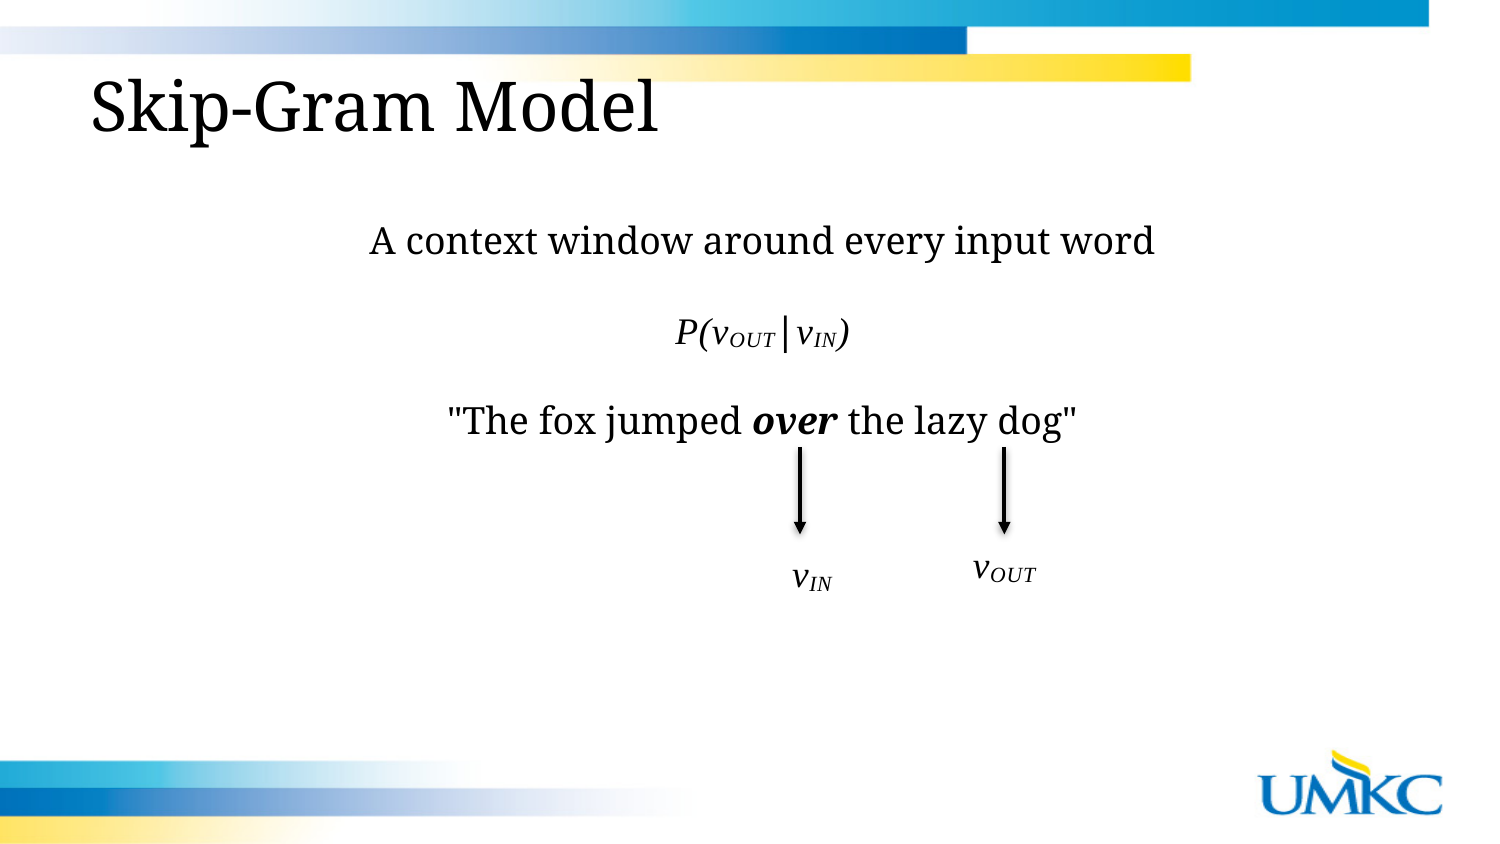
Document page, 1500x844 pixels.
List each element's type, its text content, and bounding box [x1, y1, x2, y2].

text_box vOUT [958, 533, 1051, 595]
picture [0, 0, 1500, 844]
text_box A context window around every input word P(vOUT|vIN) "The fox jumped over the lazy dog" [75, 209, 1450, 540]
text_box vIN [777, 542, 847, 603]
text_box Skip-Gram Model [74, 33, 1425, 175]
